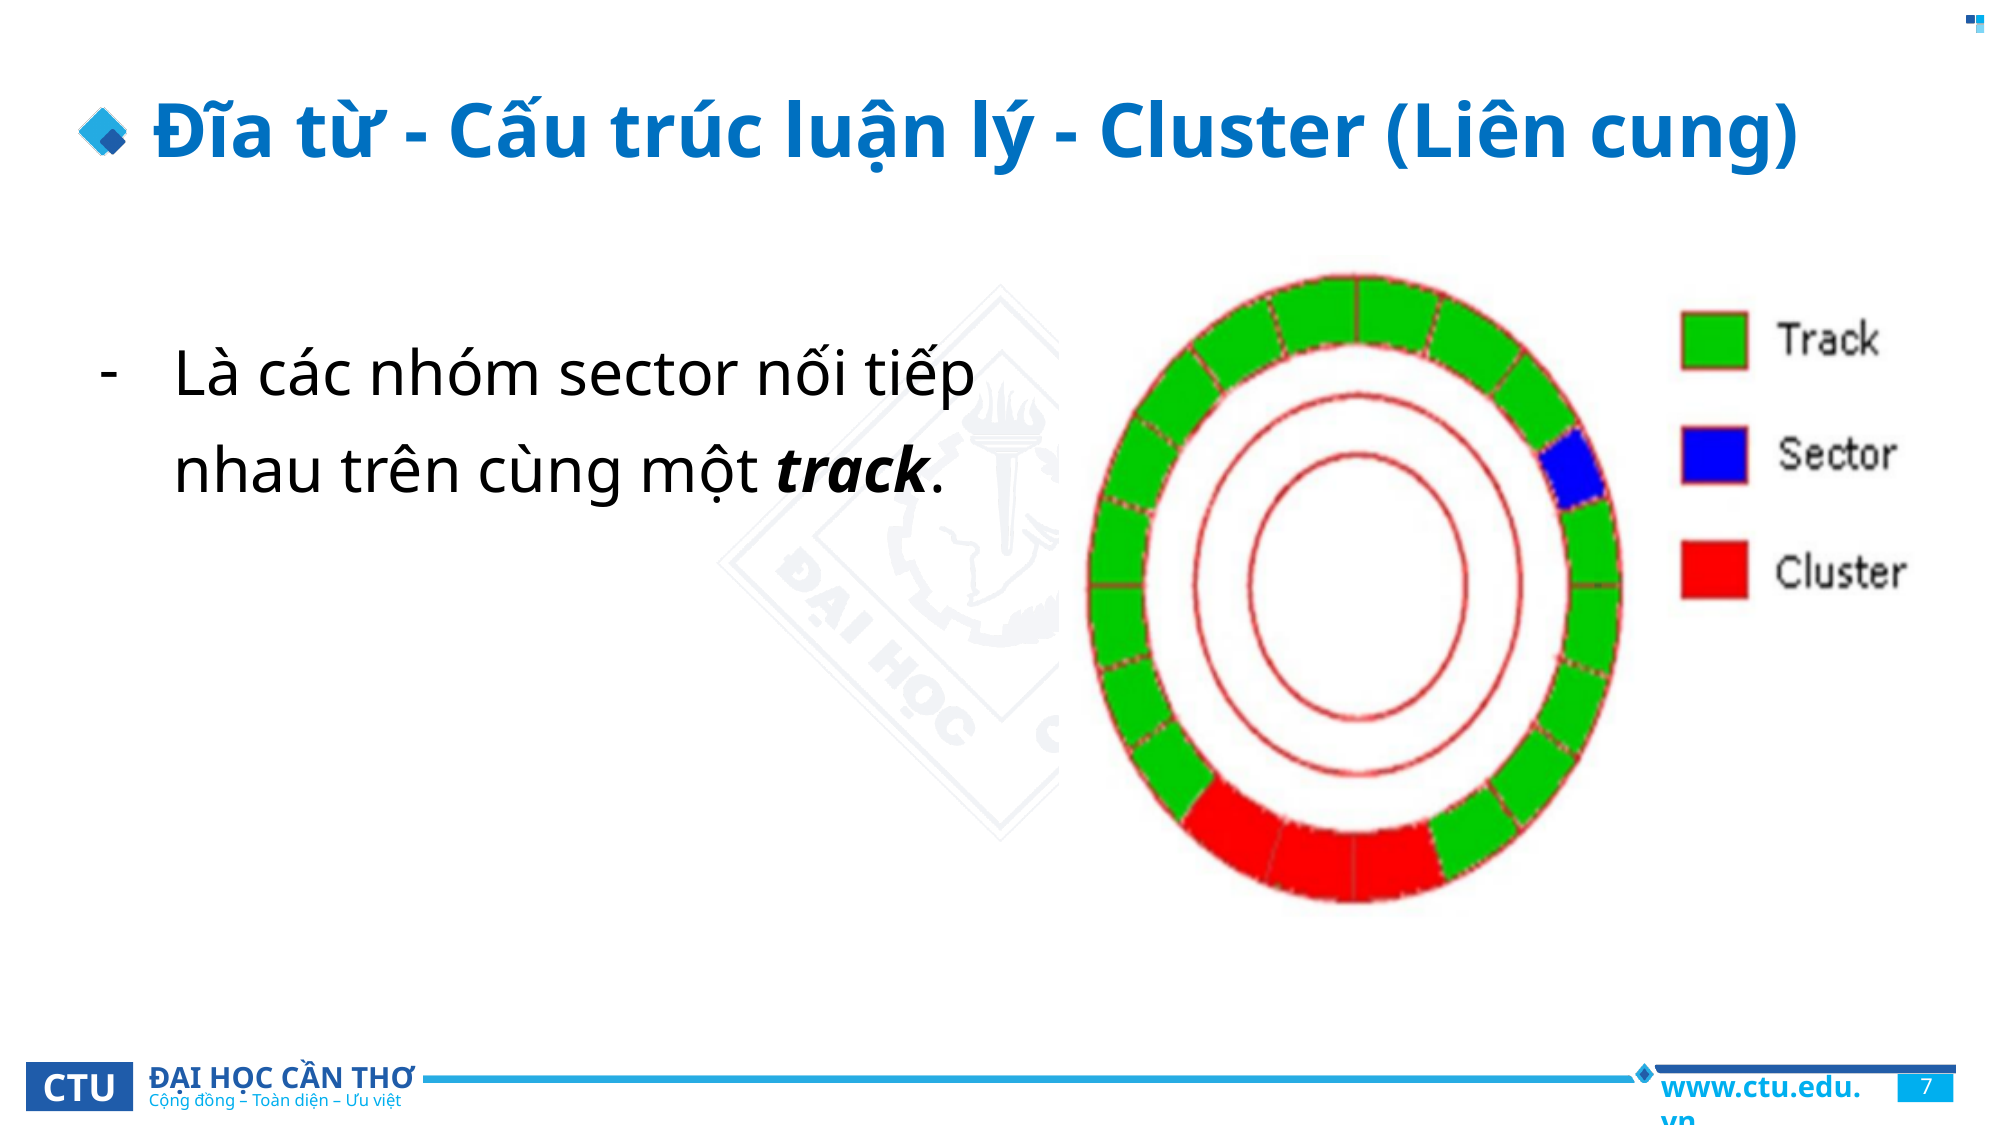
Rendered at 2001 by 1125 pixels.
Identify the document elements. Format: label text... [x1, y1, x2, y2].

picture [78, 107, 127, 156]
picture [1059, 254, 1926, 935]
title Đĩa từ - Cấu trúc luận lý - Cluster (Liên cung) [137, 24, 1863, 243]
picture [423, 1063, 1956, 1083]
text_box Là các nhóm sector nối tiếp nhau trên cùng một track. [83, 302, 1054, 812]
picture [1966, 15, 1985, 33]
picture [252, 1094, 261, 1106]
